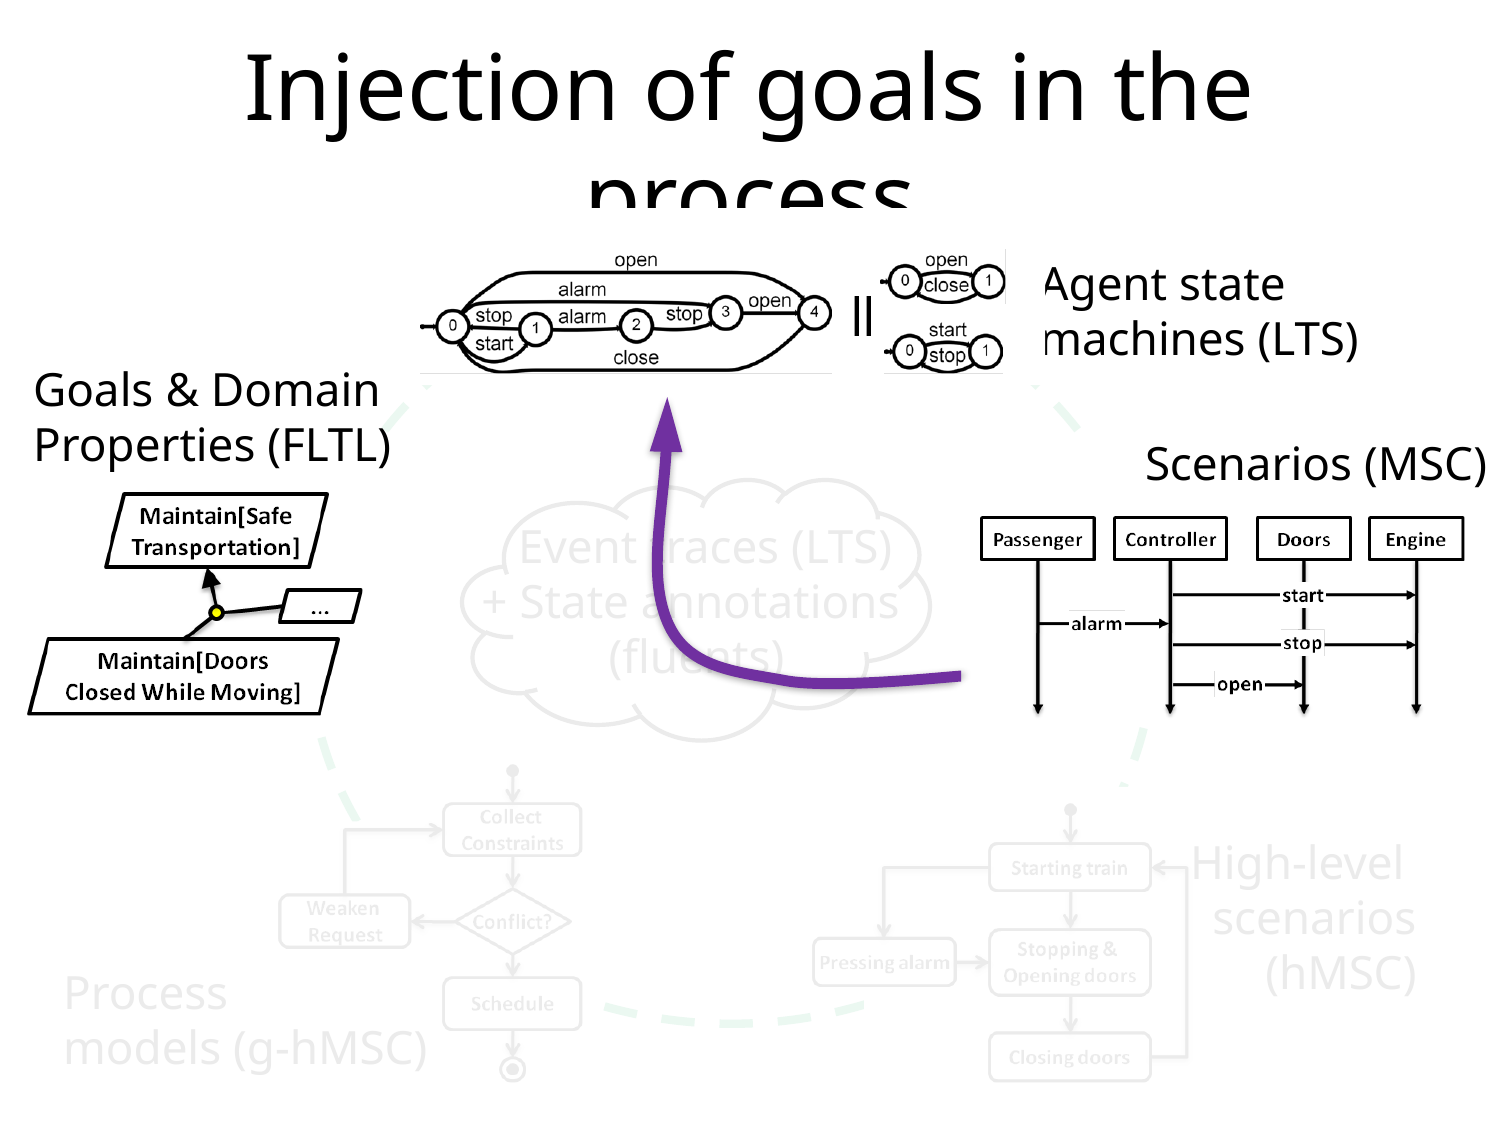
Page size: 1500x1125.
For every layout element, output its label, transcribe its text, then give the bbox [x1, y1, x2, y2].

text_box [0, 207, 1500, 1095]
title Injection of goals in the process [75, 45, 1425, 206]
